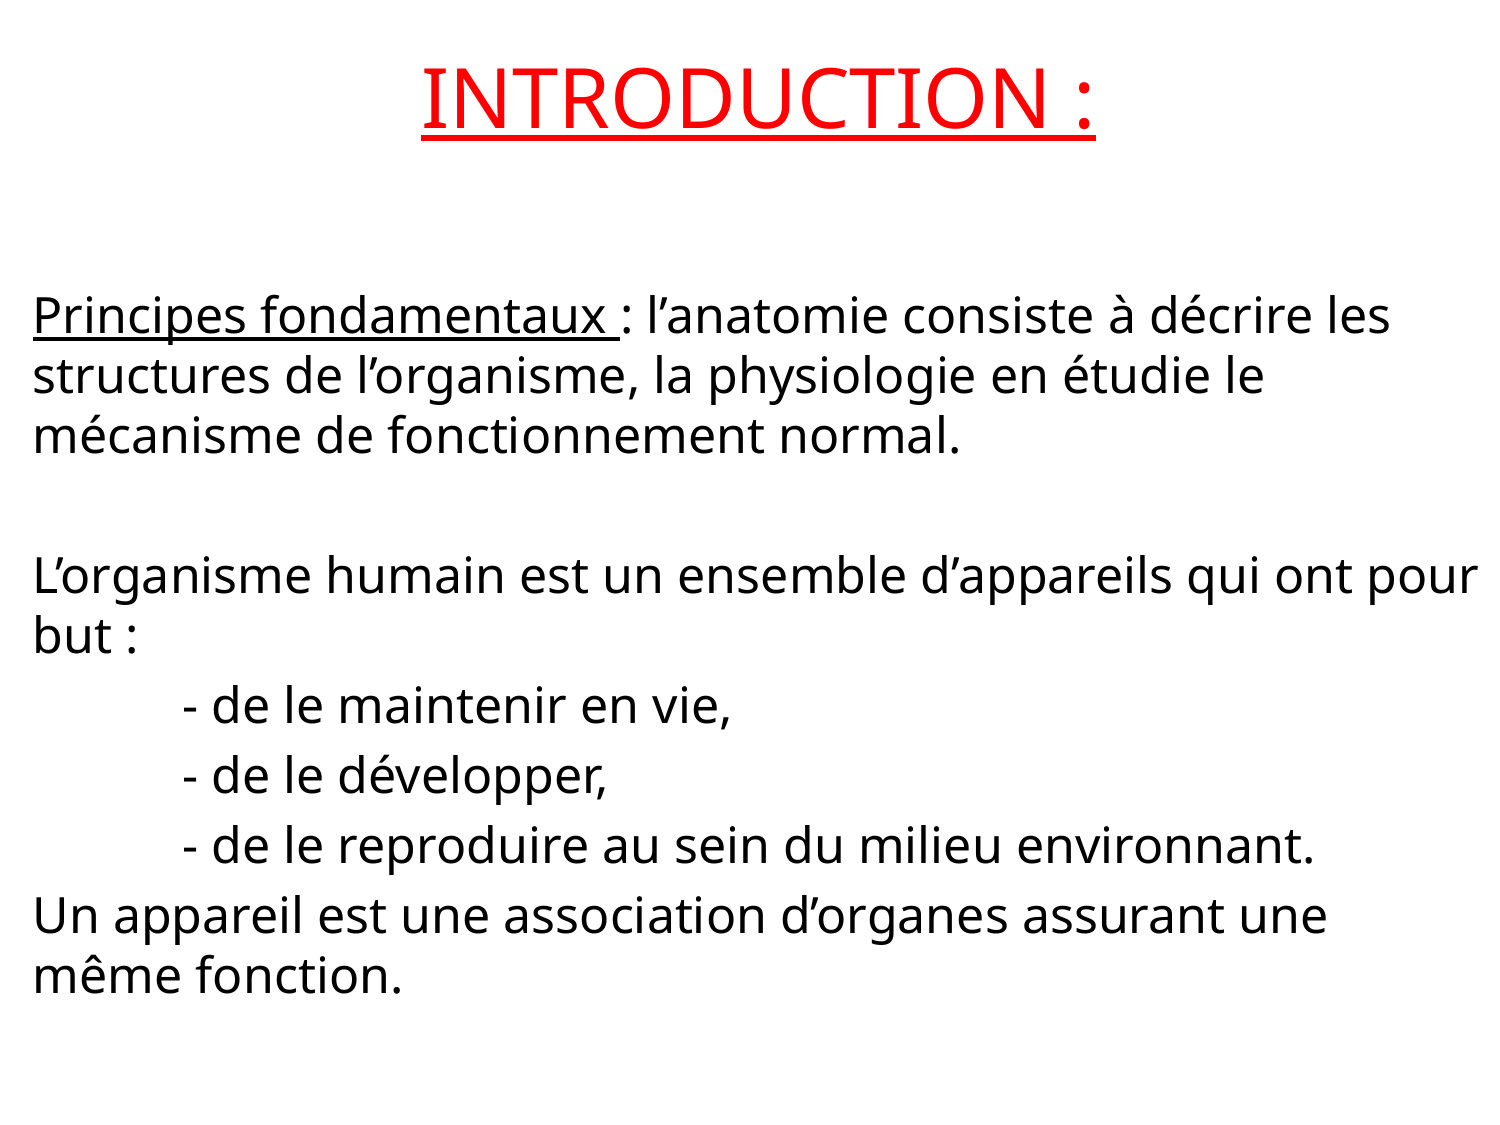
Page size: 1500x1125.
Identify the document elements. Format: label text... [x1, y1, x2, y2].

list INTRODUCTION : Principes fondamentaux : l’anatomie consiste à décrire les structures de l’organisme, la physiologie en étudie le mécanisme de fonctionnement normal. L’organisme humain est un ensemble d’appareils qui ont pour but : - de le maintenir en vie, - de le développer, - de le reproduire au sein du milieu environnant. Un appareil est une association d’organes assurant une même fonction. [17, 37, 1500, 1083]
